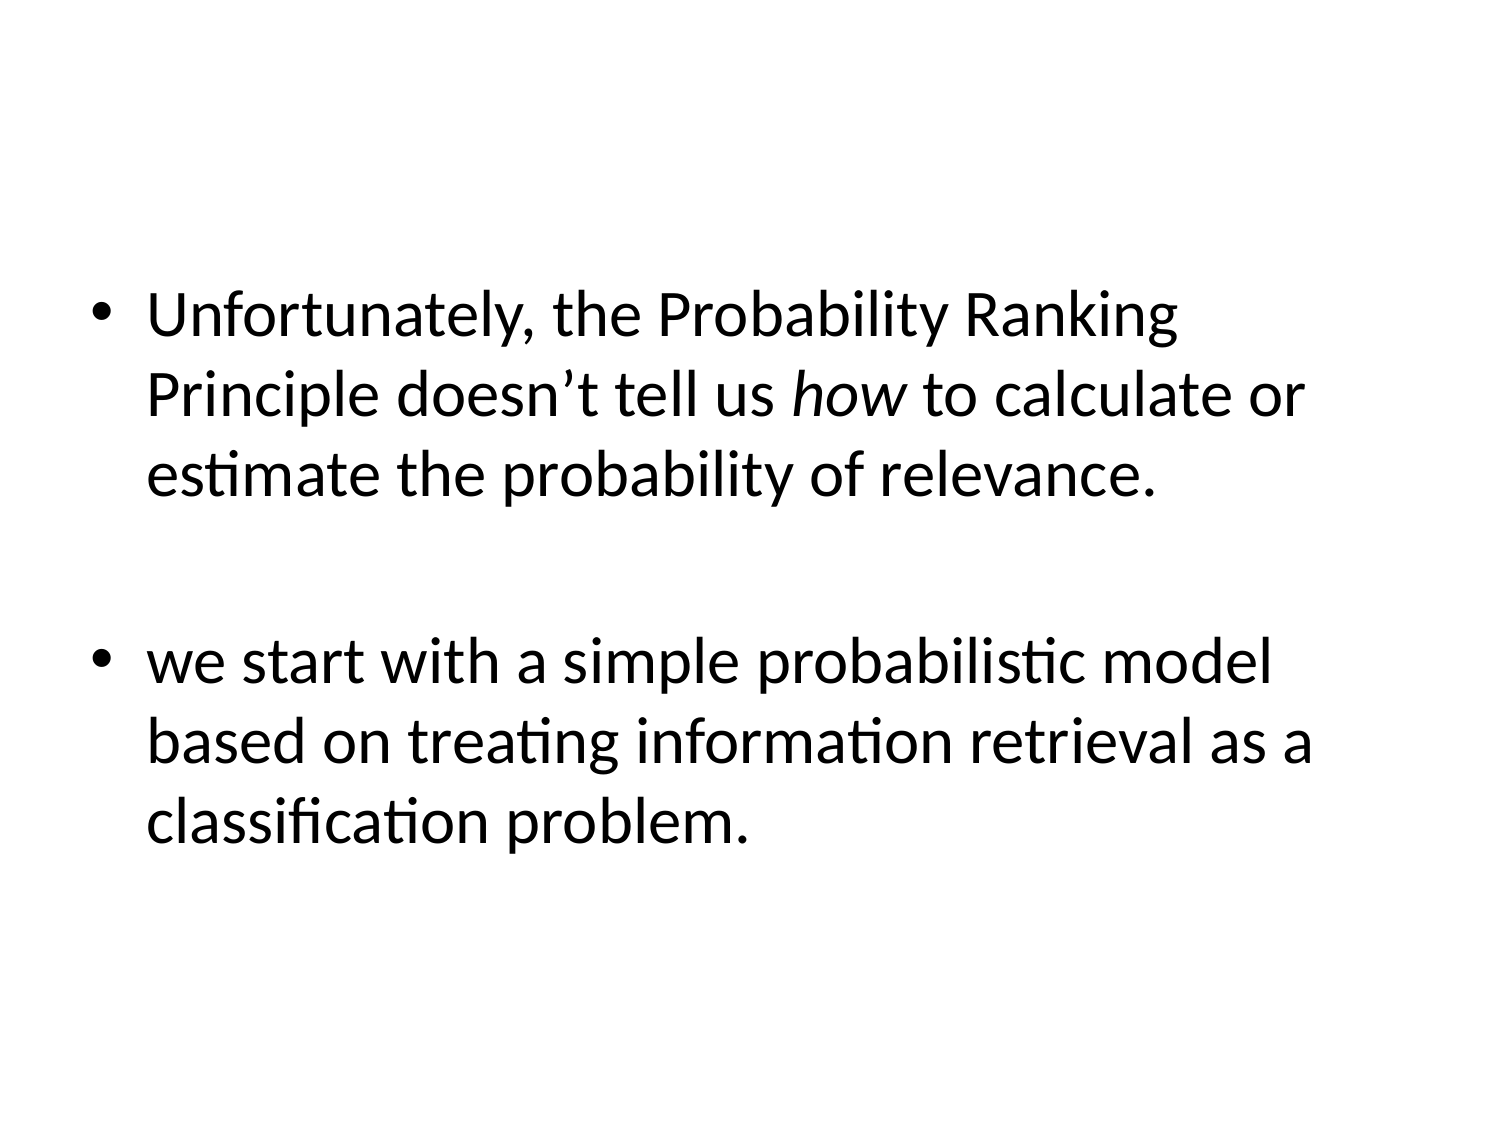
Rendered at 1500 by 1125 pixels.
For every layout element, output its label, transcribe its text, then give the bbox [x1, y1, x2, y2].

list Unfortunately, the Probability Ranking Principle doesn’t tell us how to calculate or estimate the probability of relevance. we start with a simple probabilistic model based on treating information retrieval as a classification problem. [75, 262, 1425, 1005]
